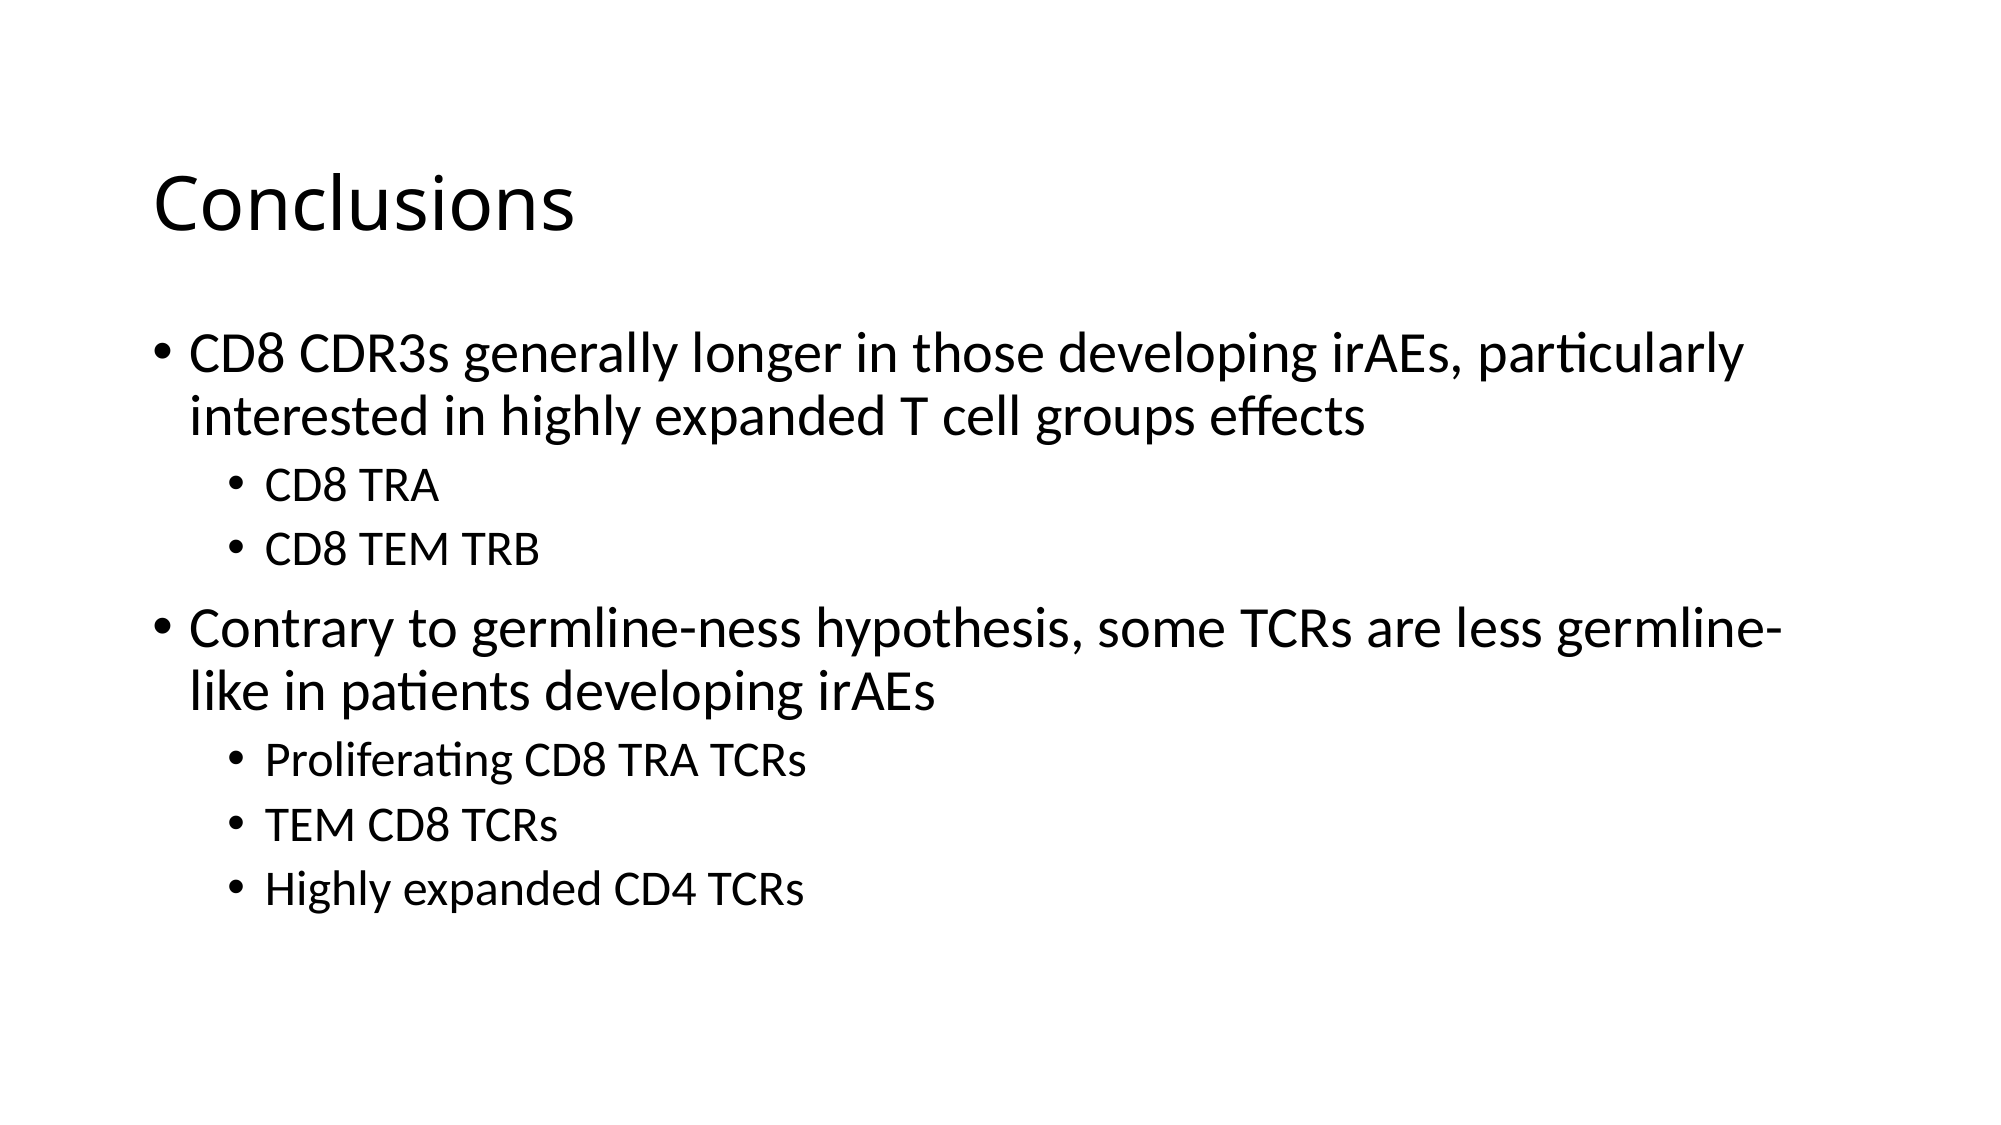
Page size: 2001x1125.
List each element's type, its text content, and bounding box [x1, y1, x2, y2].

title Conclusions [137, 97, 1863, 314]
list CD8 CDR3s generally longer in those developing irAEs, particularly interested in highly expanded T cell groups effects CD8 TRA CD8 TEM TRB Contrary to germline-ness hypothesis, some TCRs are less germline-like in patients developing irAEs Proliferating CD8 TRA TCRs TEM CD8 TCRs Highly expanded CD4 TCRs [137, 314, 1863, 1074]
